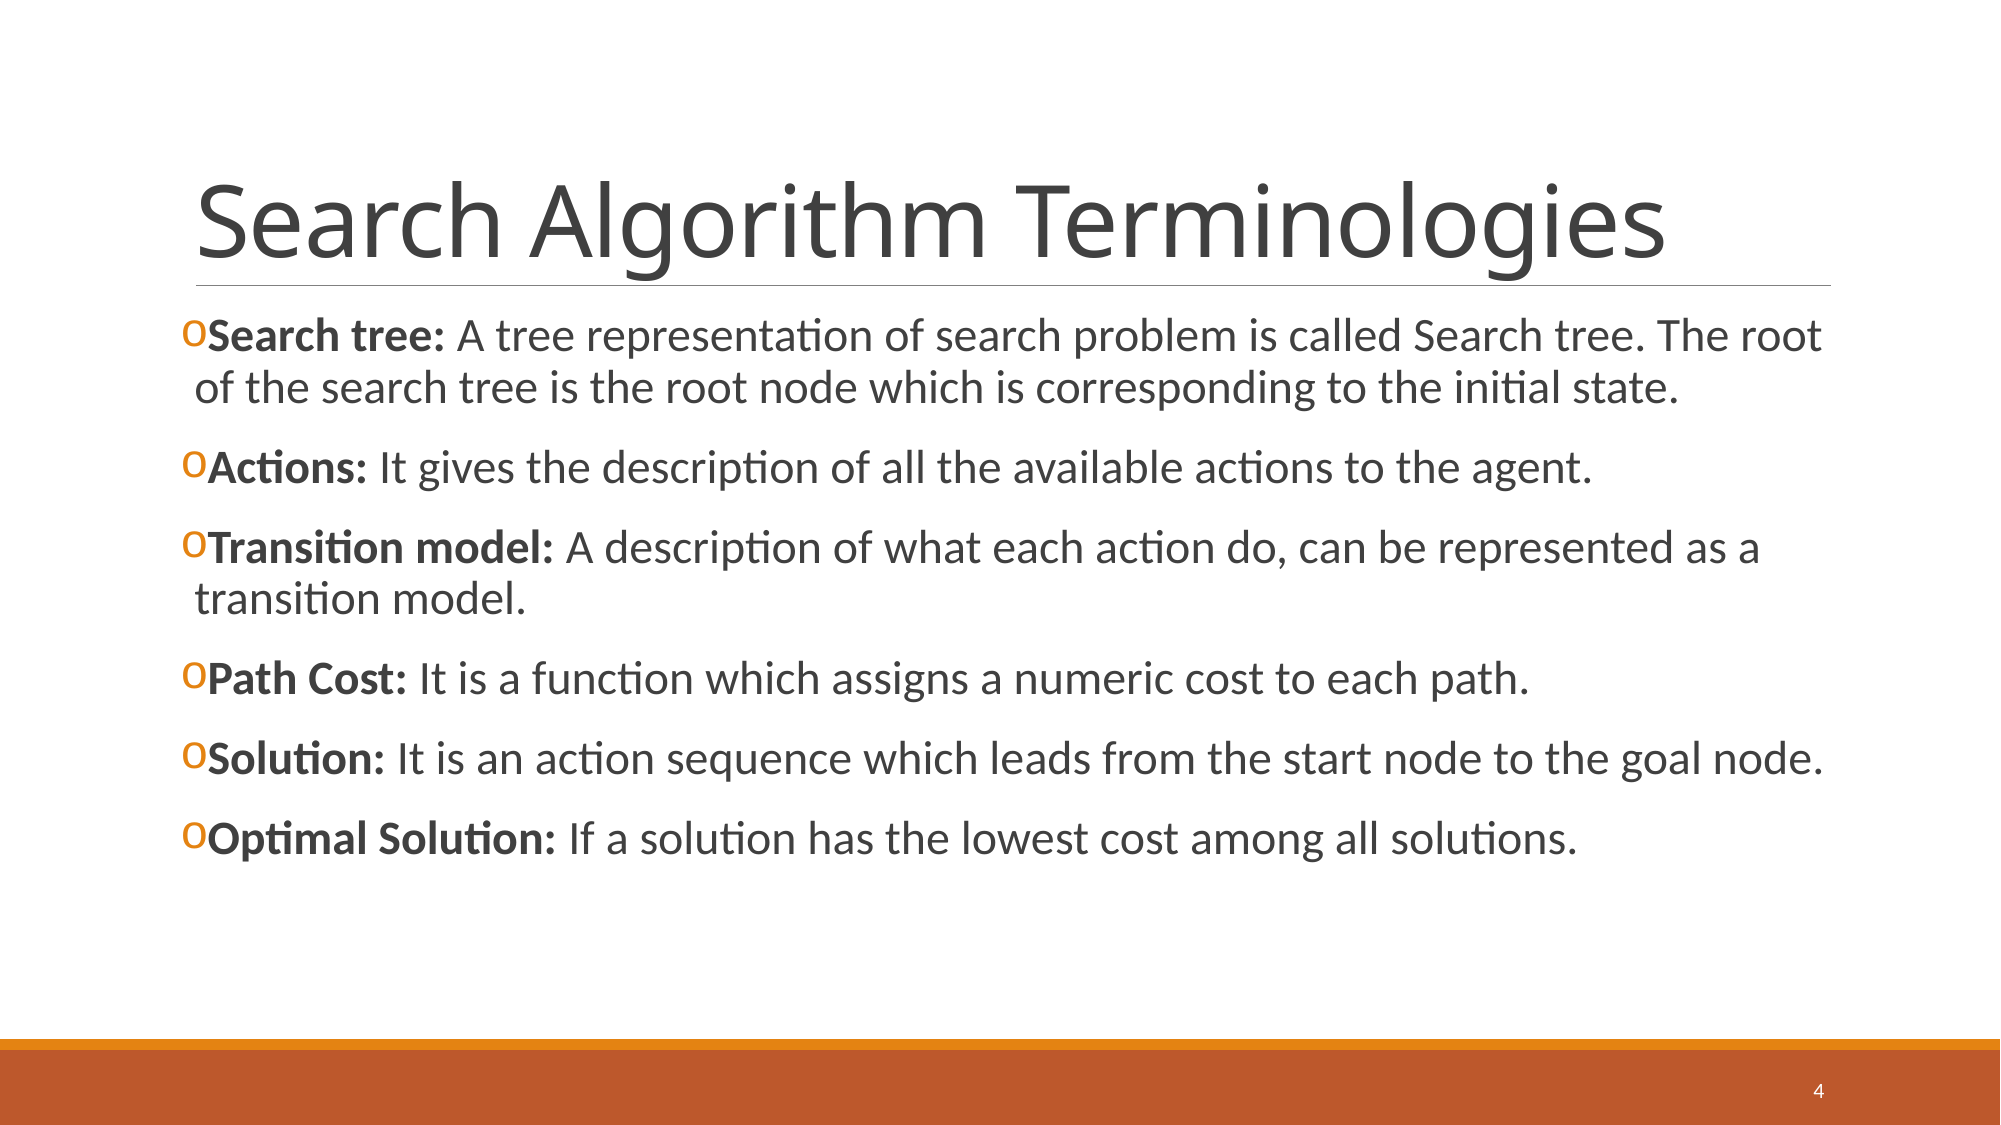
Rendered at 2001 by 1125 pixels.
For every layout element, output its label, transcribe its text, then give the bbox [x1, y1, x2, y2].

list Search tree: A tree representation of search problem is called Search tree. The root of the search tree is the root node which is corresponding to the initial state. Actions: It gives the description of all the available actions to the agent. Transition model: A description of what each action do, can be represented as a transition model. Path Cost: It is a function which assigns a numeric cost to each path. Solution: It is an action sequence which leads from the start node to the goal node. Optimal Solution: If a solution has the lowest cost among all solutions. [180, 302, 1830, 963]
slide_number 4 [1624, 1059, 1840, 1120]
title Search Algorithm Terminologies [180, 47, 1830, 285]
